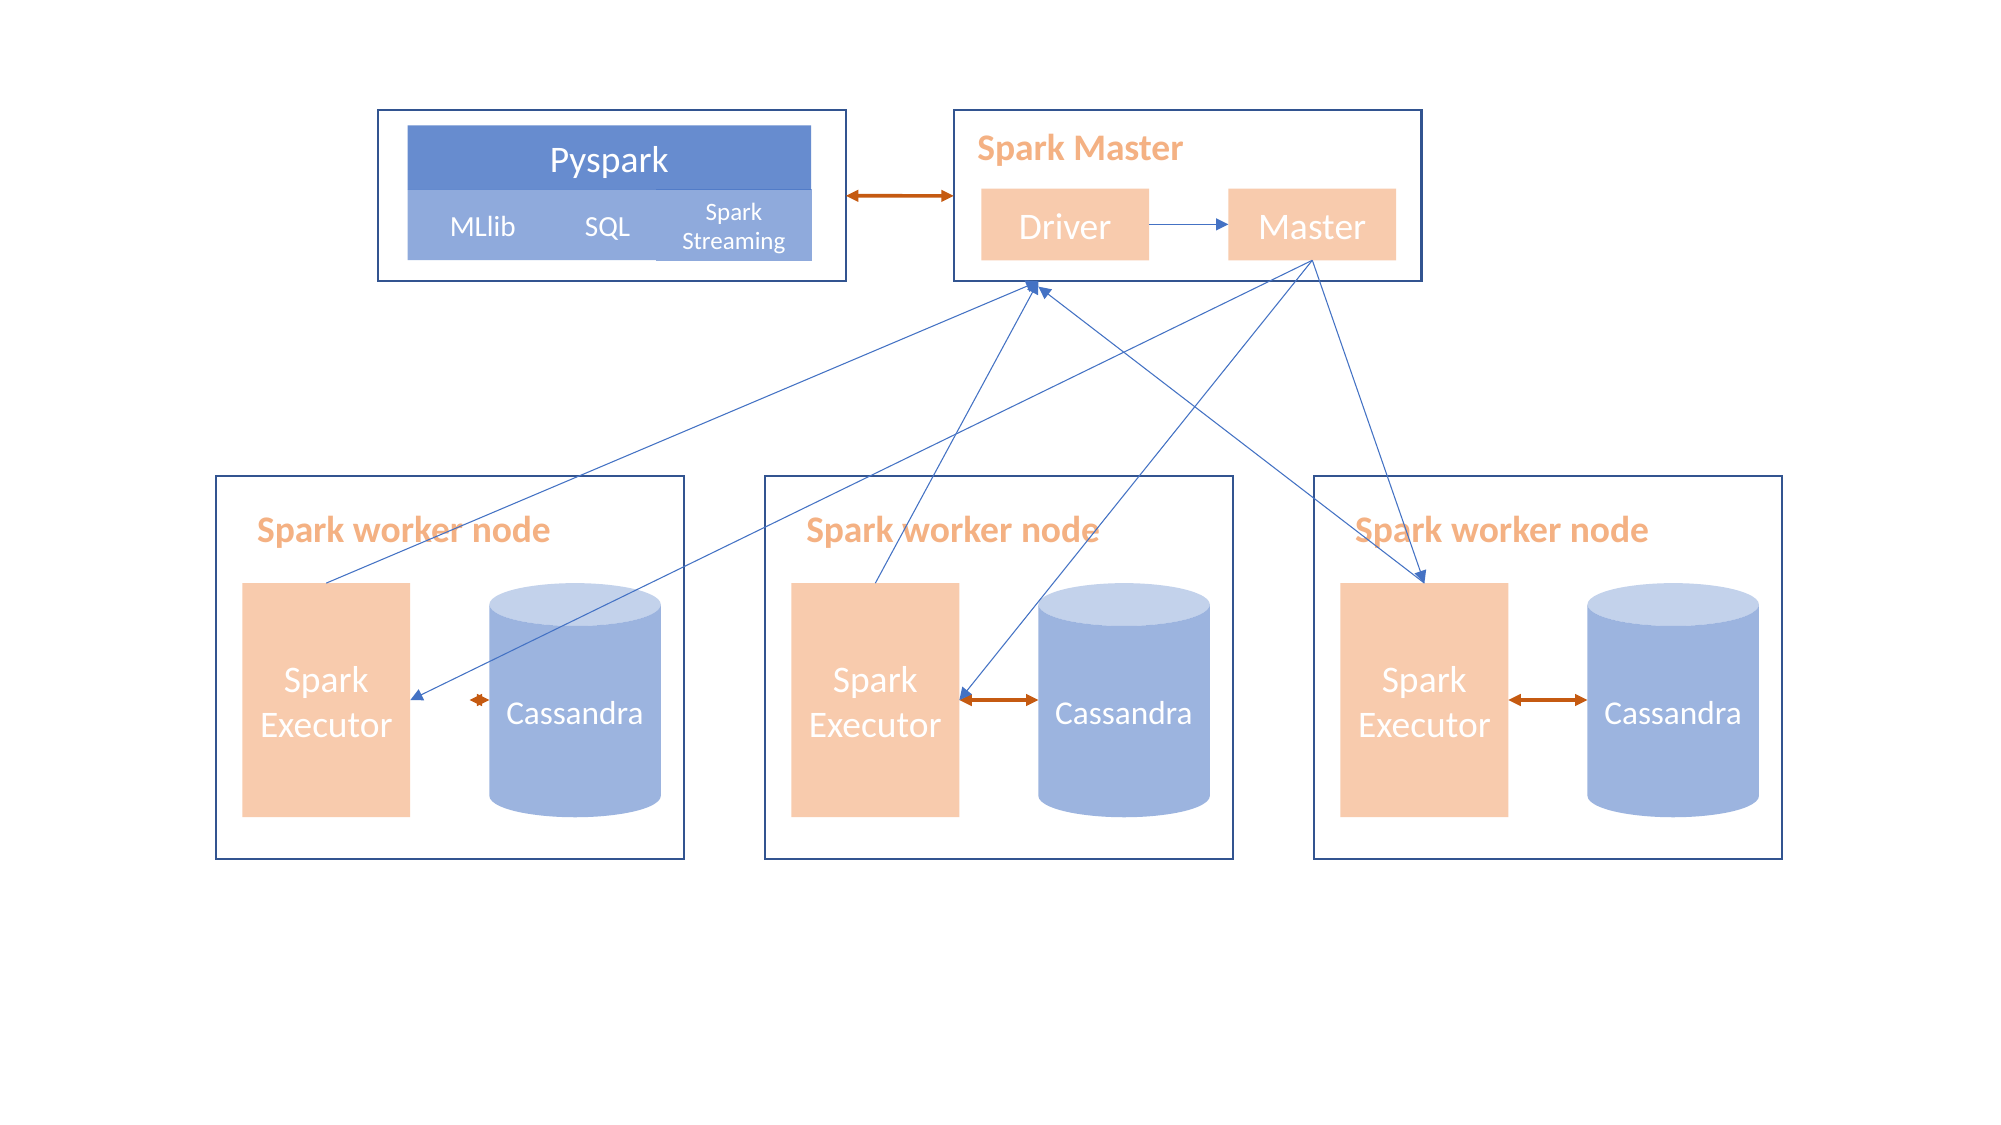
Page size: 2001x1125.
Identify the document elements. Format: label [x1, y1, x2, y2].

text_box [215, 110, 1782, 860]
